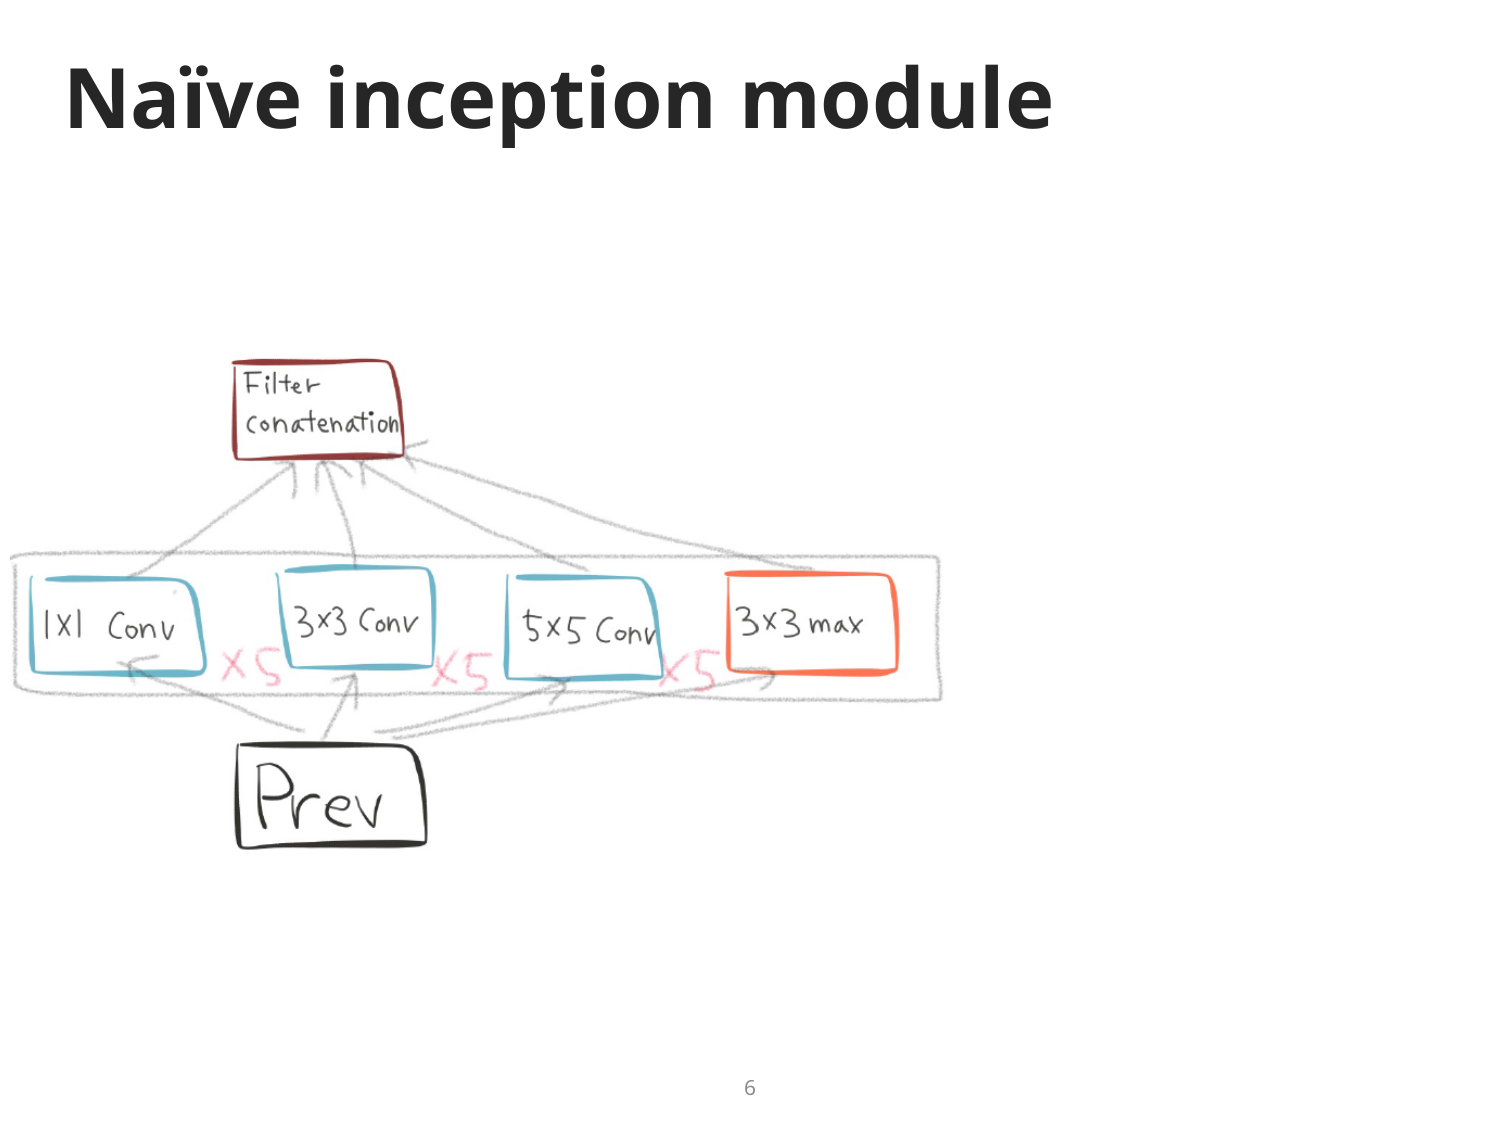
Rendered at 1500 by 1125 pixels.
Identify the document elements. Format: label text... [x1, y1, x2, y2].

slide_number 6 [575, 1058, 925, 1119]
picture [9, 347, 969, 906]
title Naïve inception module [48, 41, 1456, 149]
